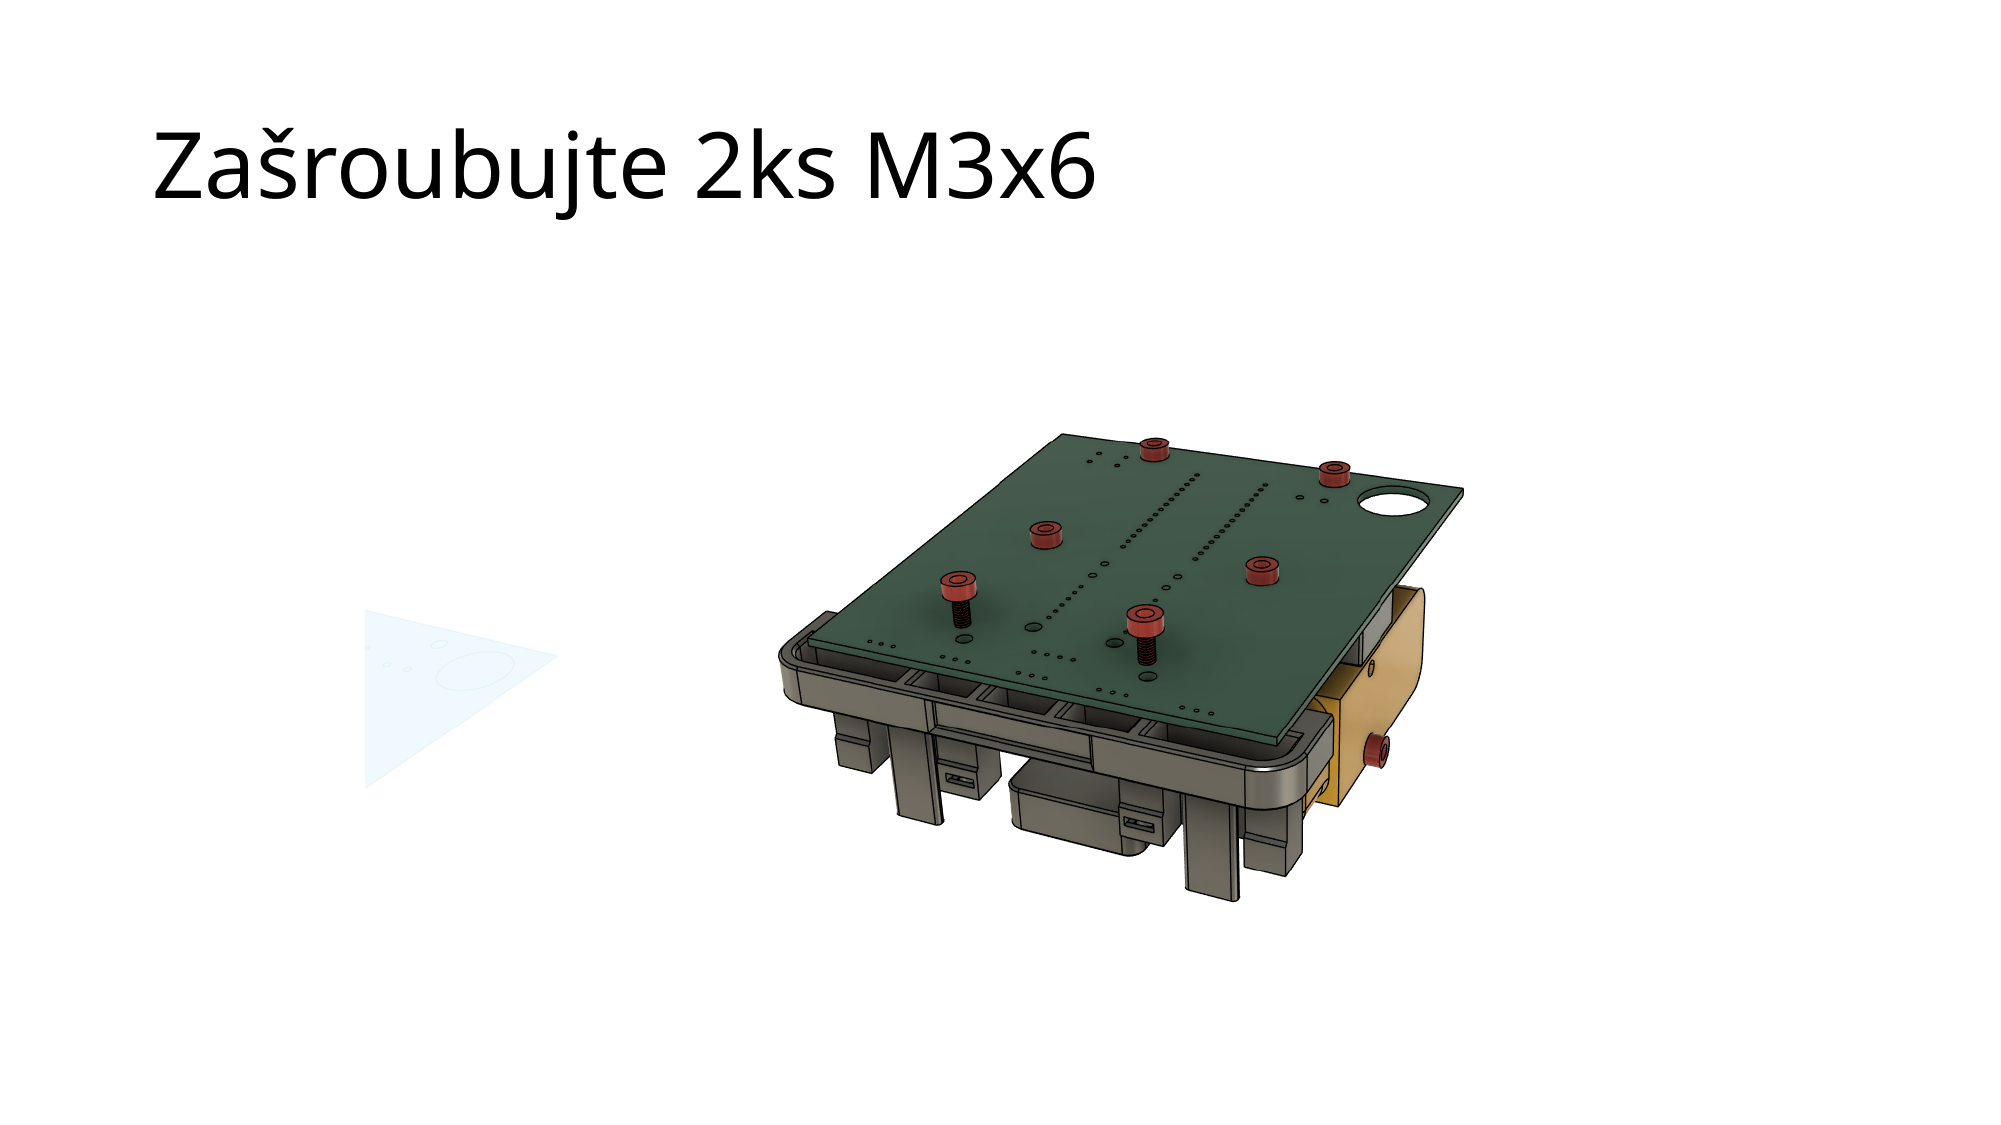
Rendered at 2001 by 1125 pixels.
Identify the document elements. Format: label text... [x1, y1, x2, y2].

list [365, 299, 1635, 1014]
title Zašroubujte 2ks M3x6 [137, 59, 1863, 278]
